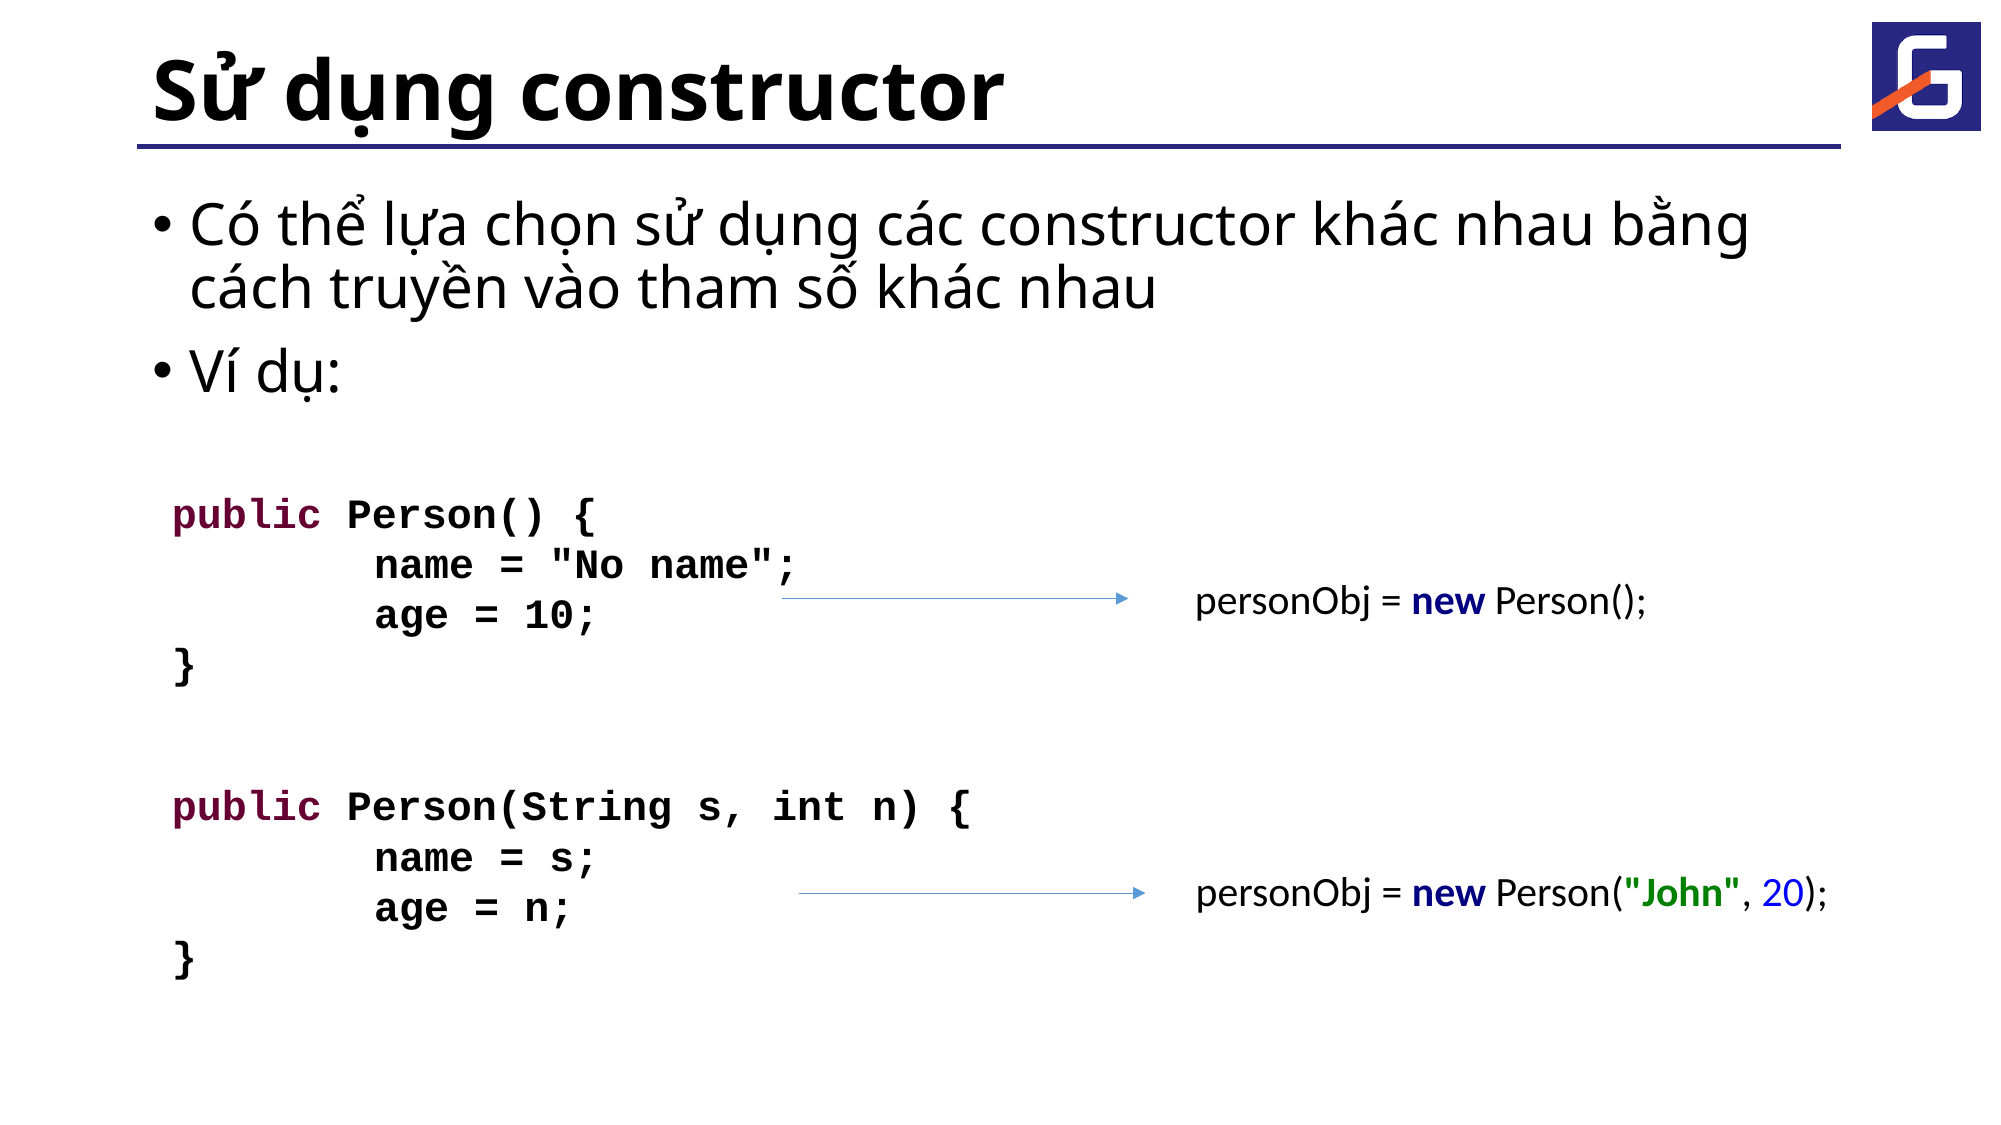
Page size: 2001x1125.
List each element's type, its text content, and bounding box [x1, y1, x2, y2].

text_box personObj = new Person(); [1180, 565, 1663, 631]
text_box public Person() { name = "No name"; age = 10; } [137, 479, 881, 718]
title Sử dụng constructor [137, 26, 1863, 160]
text_box public Person(String s, int n) { name = s; age = n; } [137, 771, 1179, 1010]
picture [1872, 22, 1981, 131]
text_box personObj = new Person("John", 20); [1180, 857, 1844, 923]
list Có thể lựa chọn sử dụng các constructor khác nhau bằng cách truyền vào tham số khác nhau Ví dụ: [137, 187, 1863, 911]
